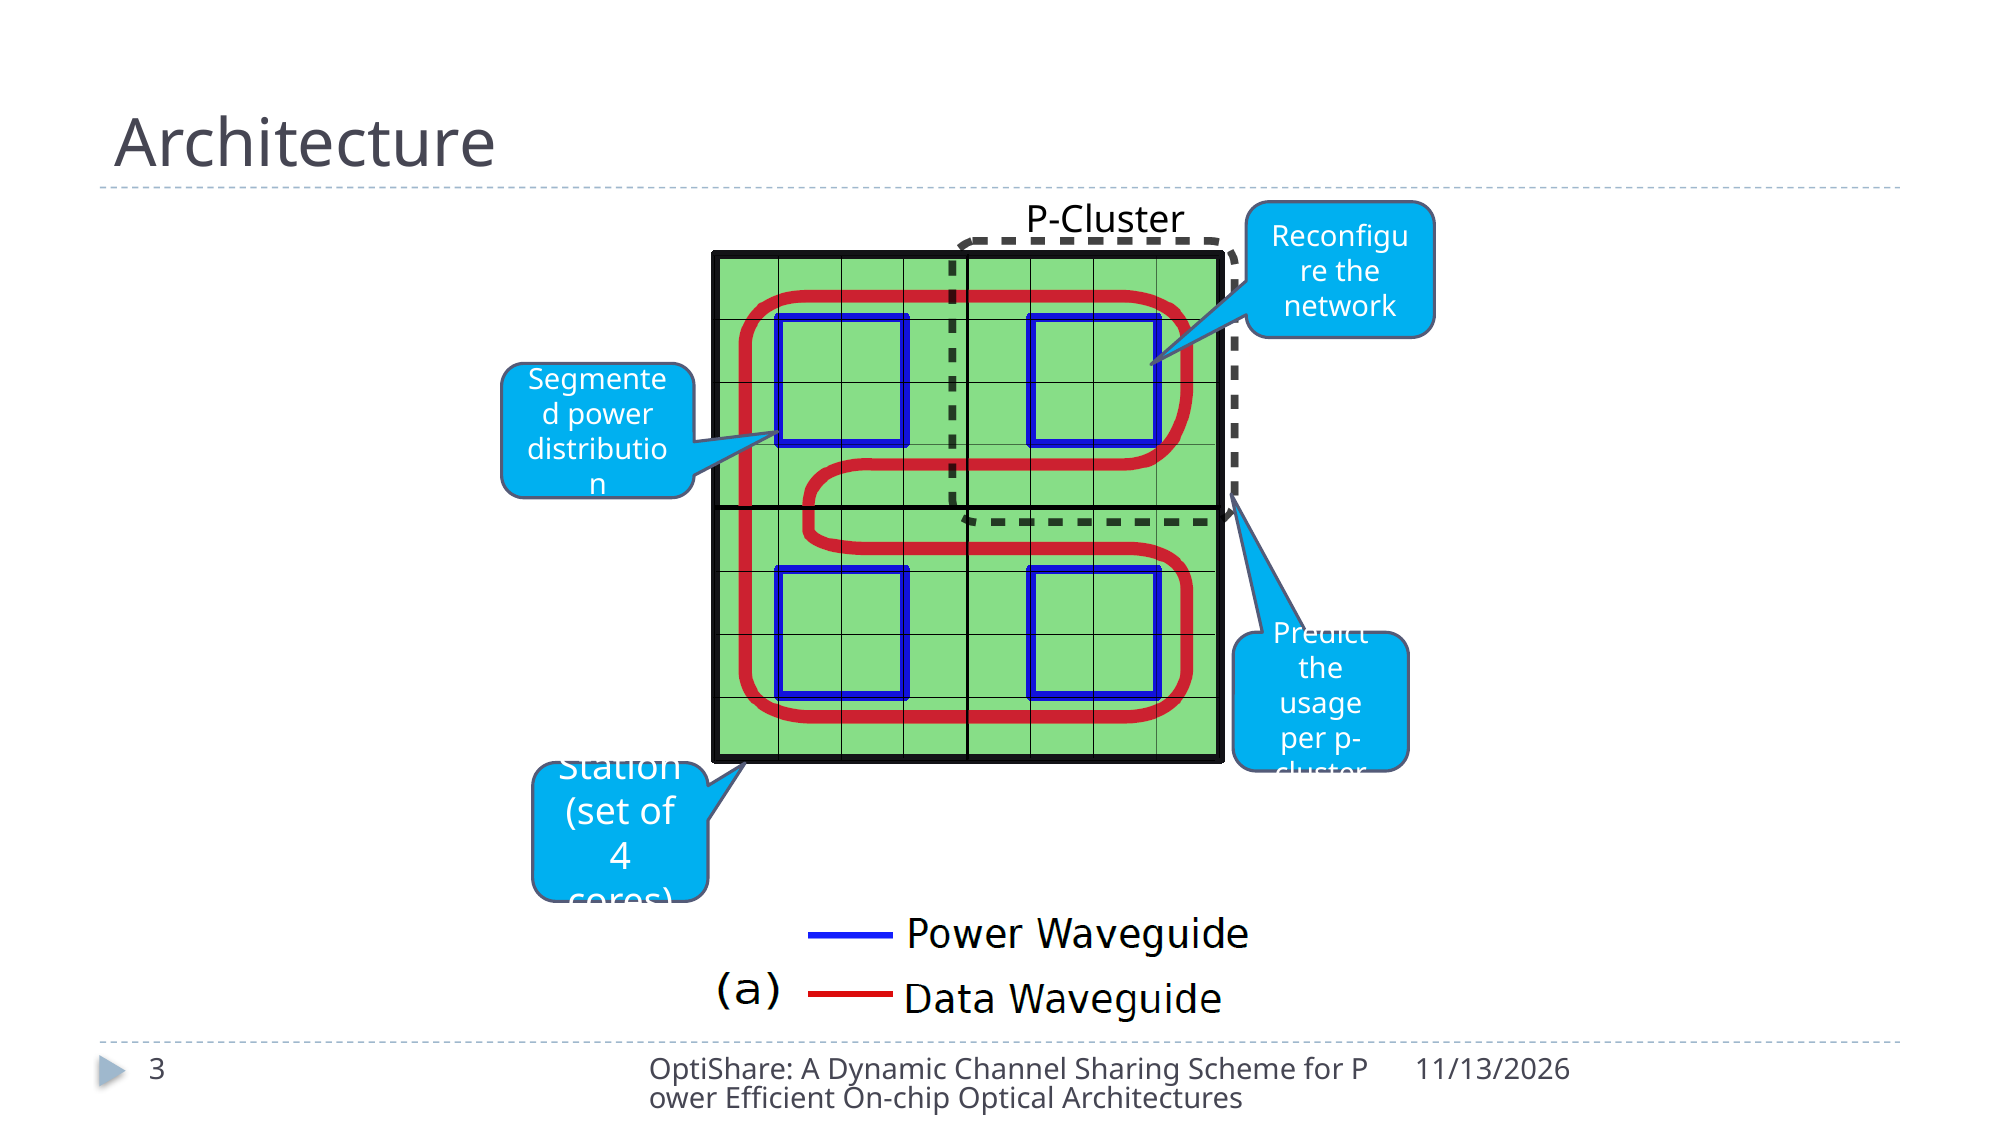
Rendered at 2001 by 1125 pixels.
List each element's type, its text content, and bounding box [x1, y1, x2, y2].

text_box Reconfigure the network [1256, 200, 1436, 340]
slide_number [1401, 1042, 1901, 1103]
slide_number 3 [133, 1042, 568, 1103]
text_box Station (set of 4 cores) [531, 760, 681, 903]
title Architecture [99, 24, 1900, 188]
text_box Segmented power distribution [500, 361, 681, 500]
footer OptiShare: A Dynamic Channel Sharing Scheme for Power Efficient On-chip Optical Architectures [634, 1042, 1401, 1103]
text_box Predict the usage per p-cluster [1256, 536, 1410, 773]
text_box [687, 187, 1250, 1032]
